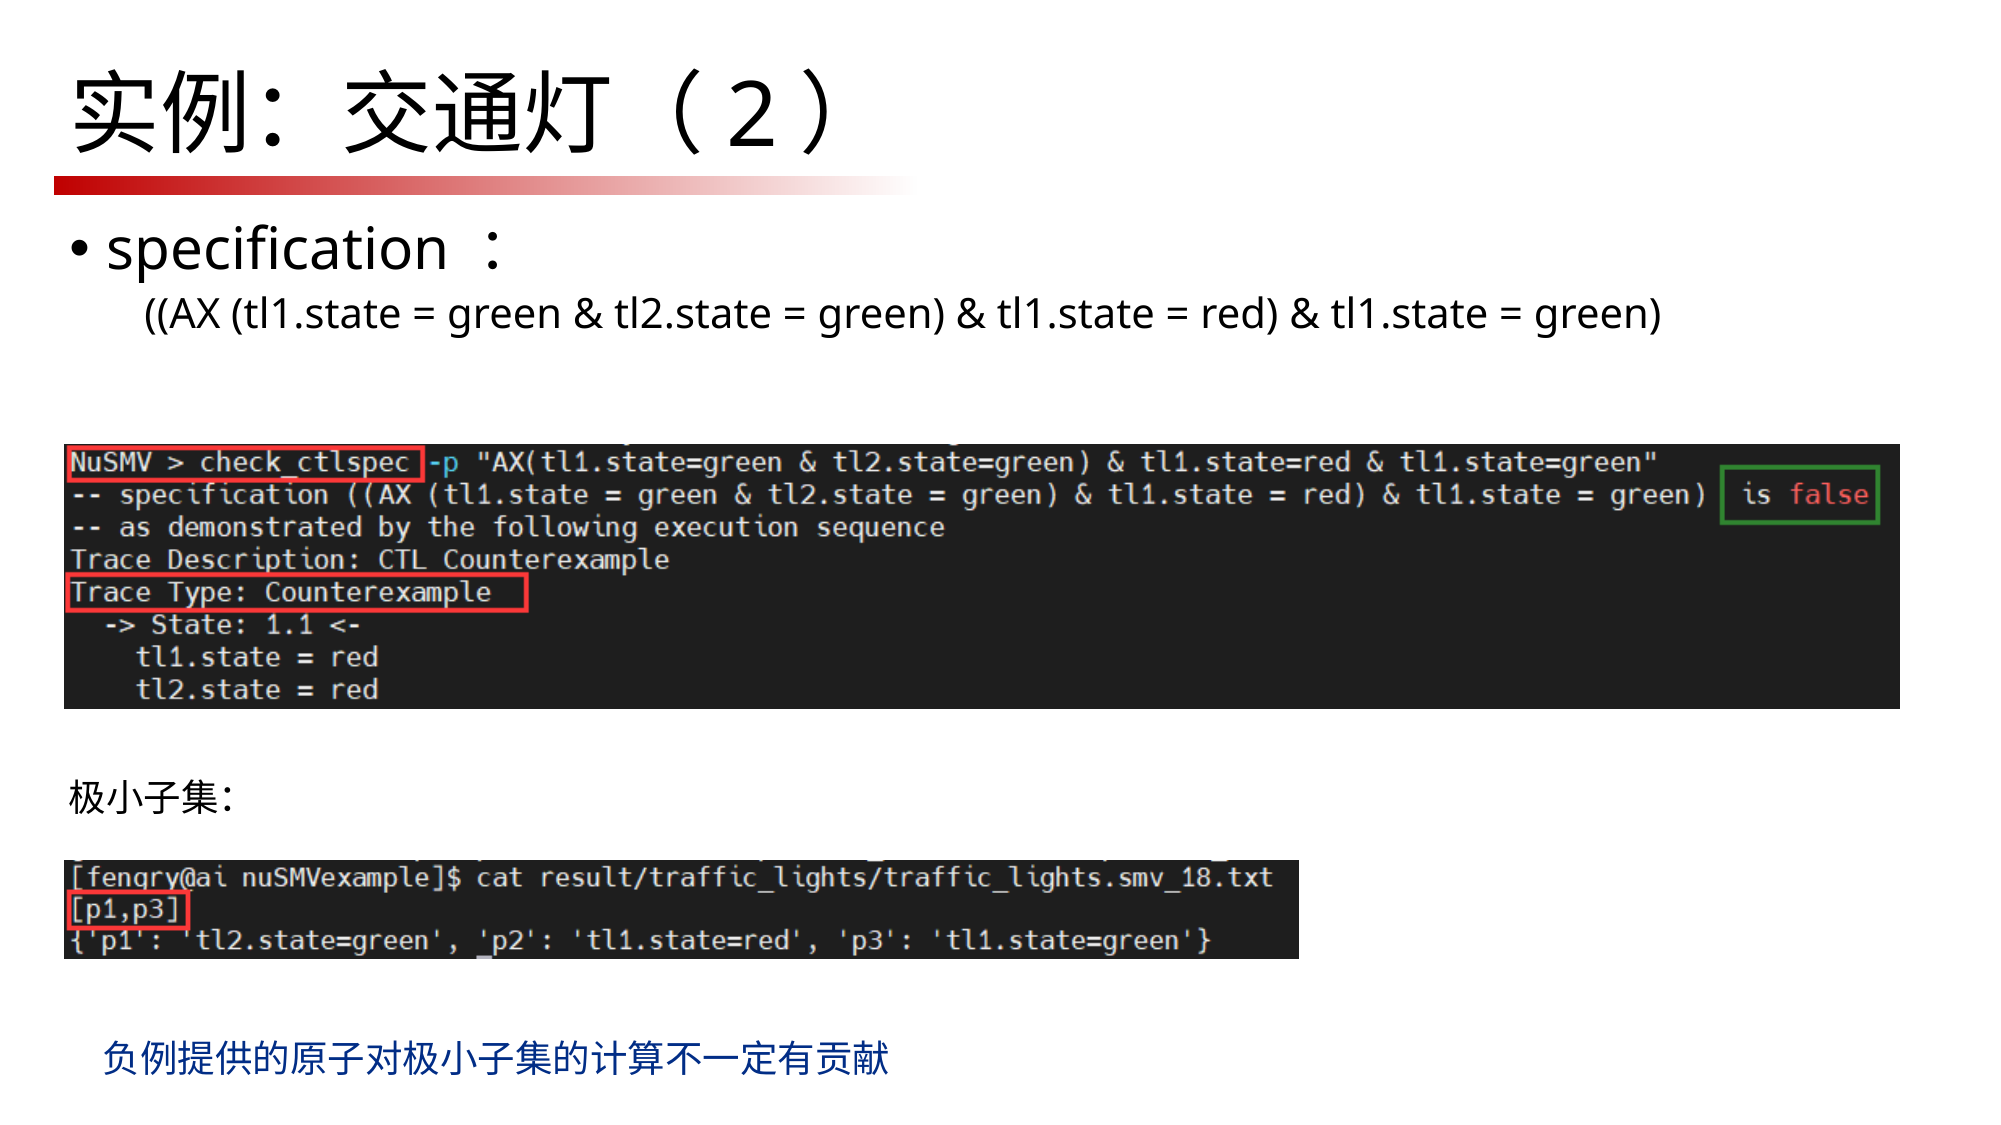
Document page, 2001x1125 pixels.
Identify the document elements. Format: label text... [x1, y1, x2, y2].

title 实例：交通灯（2） [54, 59, 1947, 174]
text_box 负例提供的原子对极小子集的计算不一定有贡献 [87, 1027, 906, 1088]
list specification ： ((AX (tl1.state = green & tl2.state = green) & tl1.state = red) & tl1.state = green) [54, 211, 1947, 1014]
picture [64, 860, 1299, 960]
text_box 极小子集： [54, 766, 282, 827]
picture [64, 444, 1900, 709]
